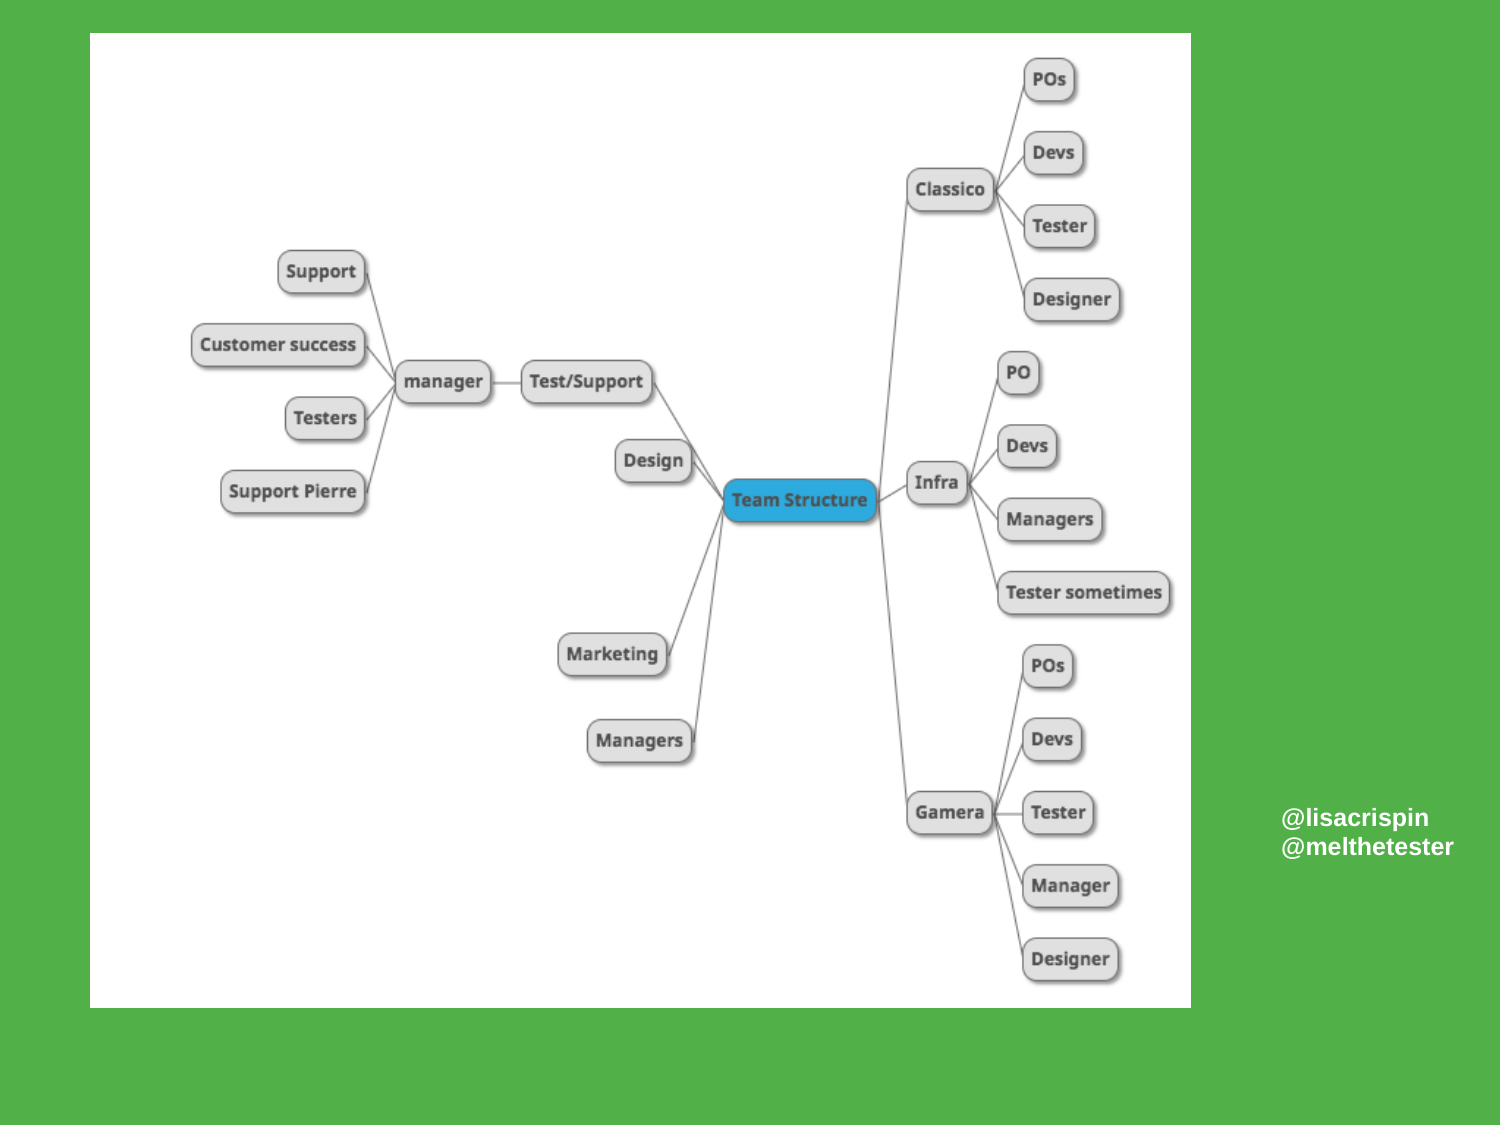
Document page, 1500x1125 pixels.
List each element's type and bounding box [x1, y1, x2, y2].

picture [89, 33, 1192, 1009]
